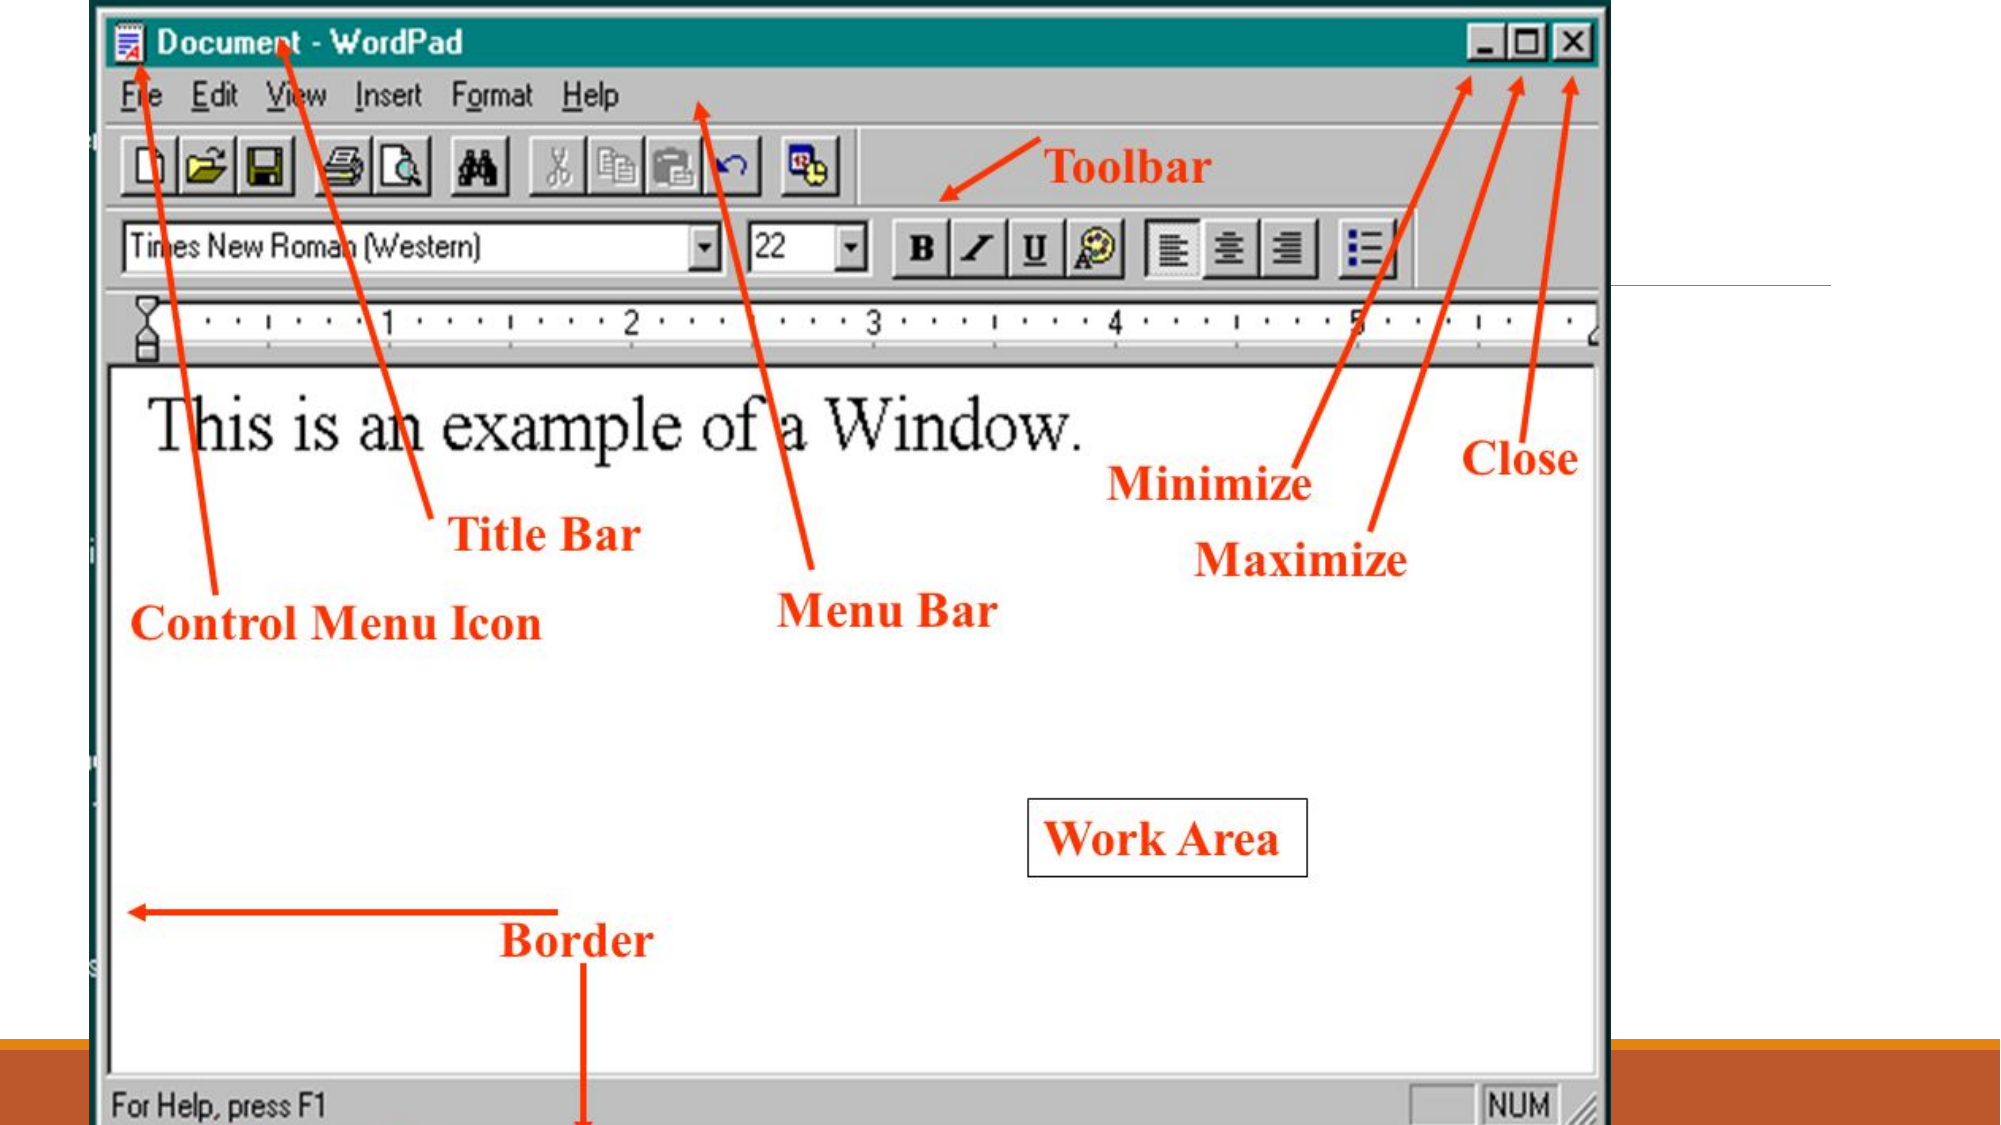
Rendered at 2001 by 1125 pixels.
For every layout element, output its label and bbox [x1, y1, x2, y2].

picture [88, 0, 1611, 1125]
